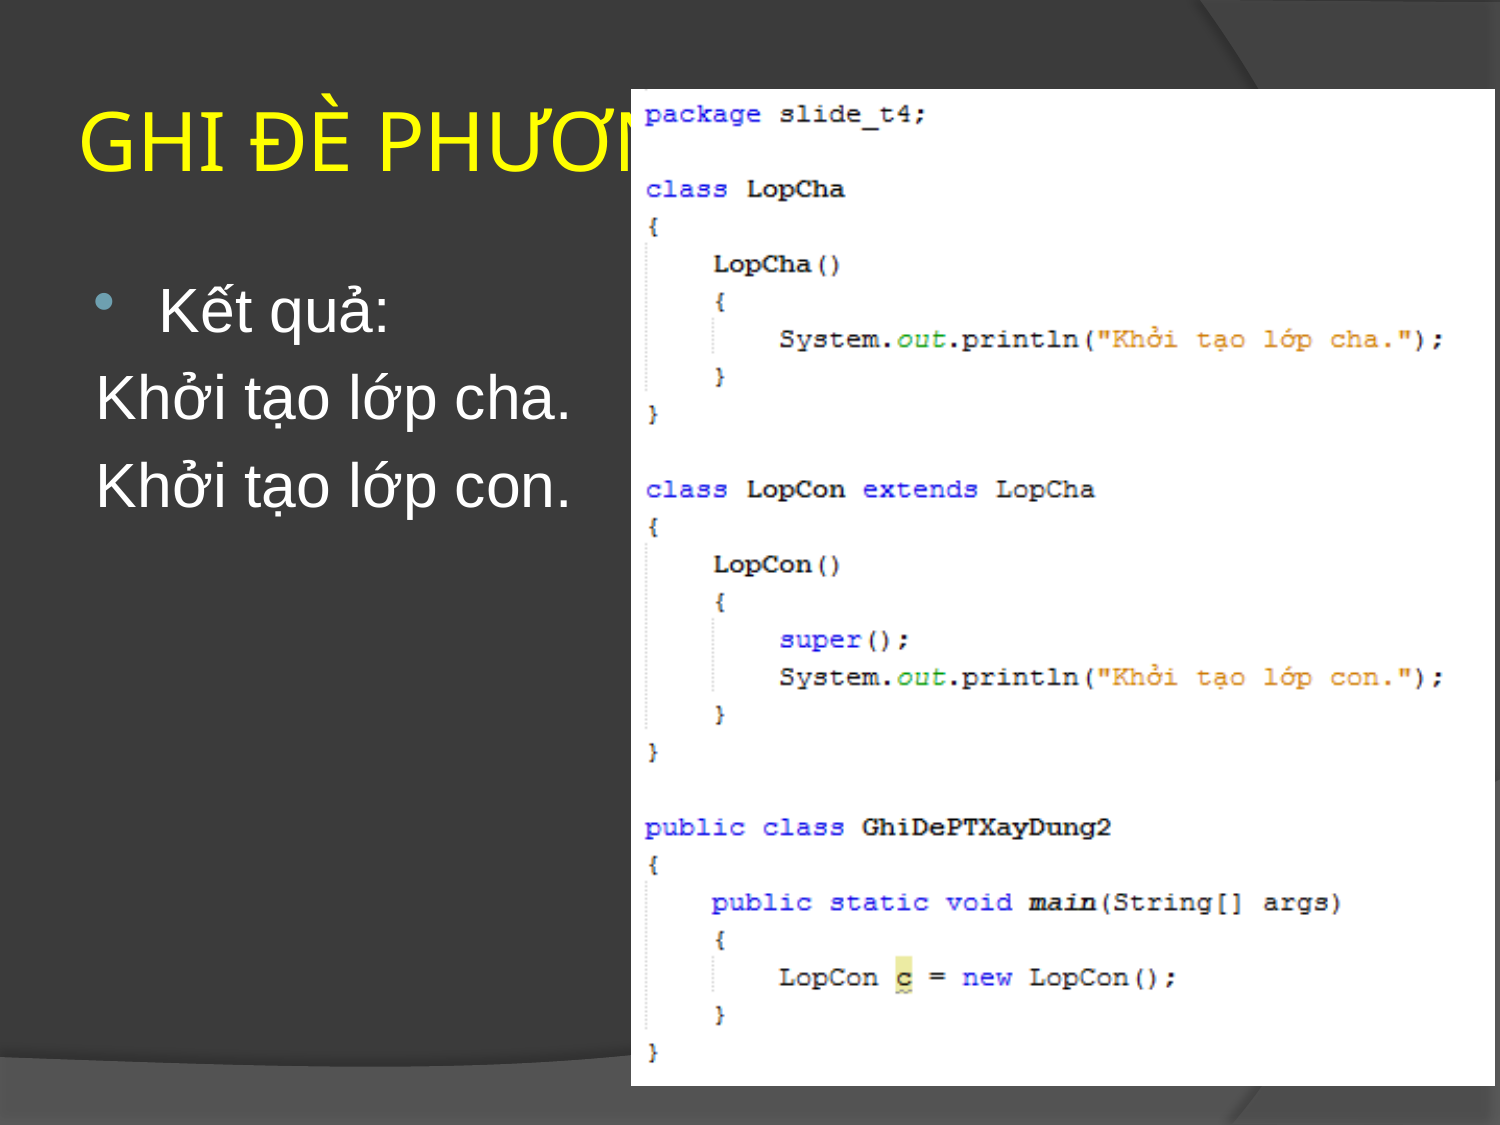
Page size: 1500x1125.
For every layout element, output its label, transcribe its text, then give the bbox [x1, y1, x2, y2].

picture [631, 89, 1495, 1087]
title GHI ĐÈ PHƯƠNG THỨC XÂY DỰNG [0, 45, 1500, 233]
list Kết quả: Khởi tạo lớp cha. Khởi tạo lớp con. [75, 262, 621, 1005]
